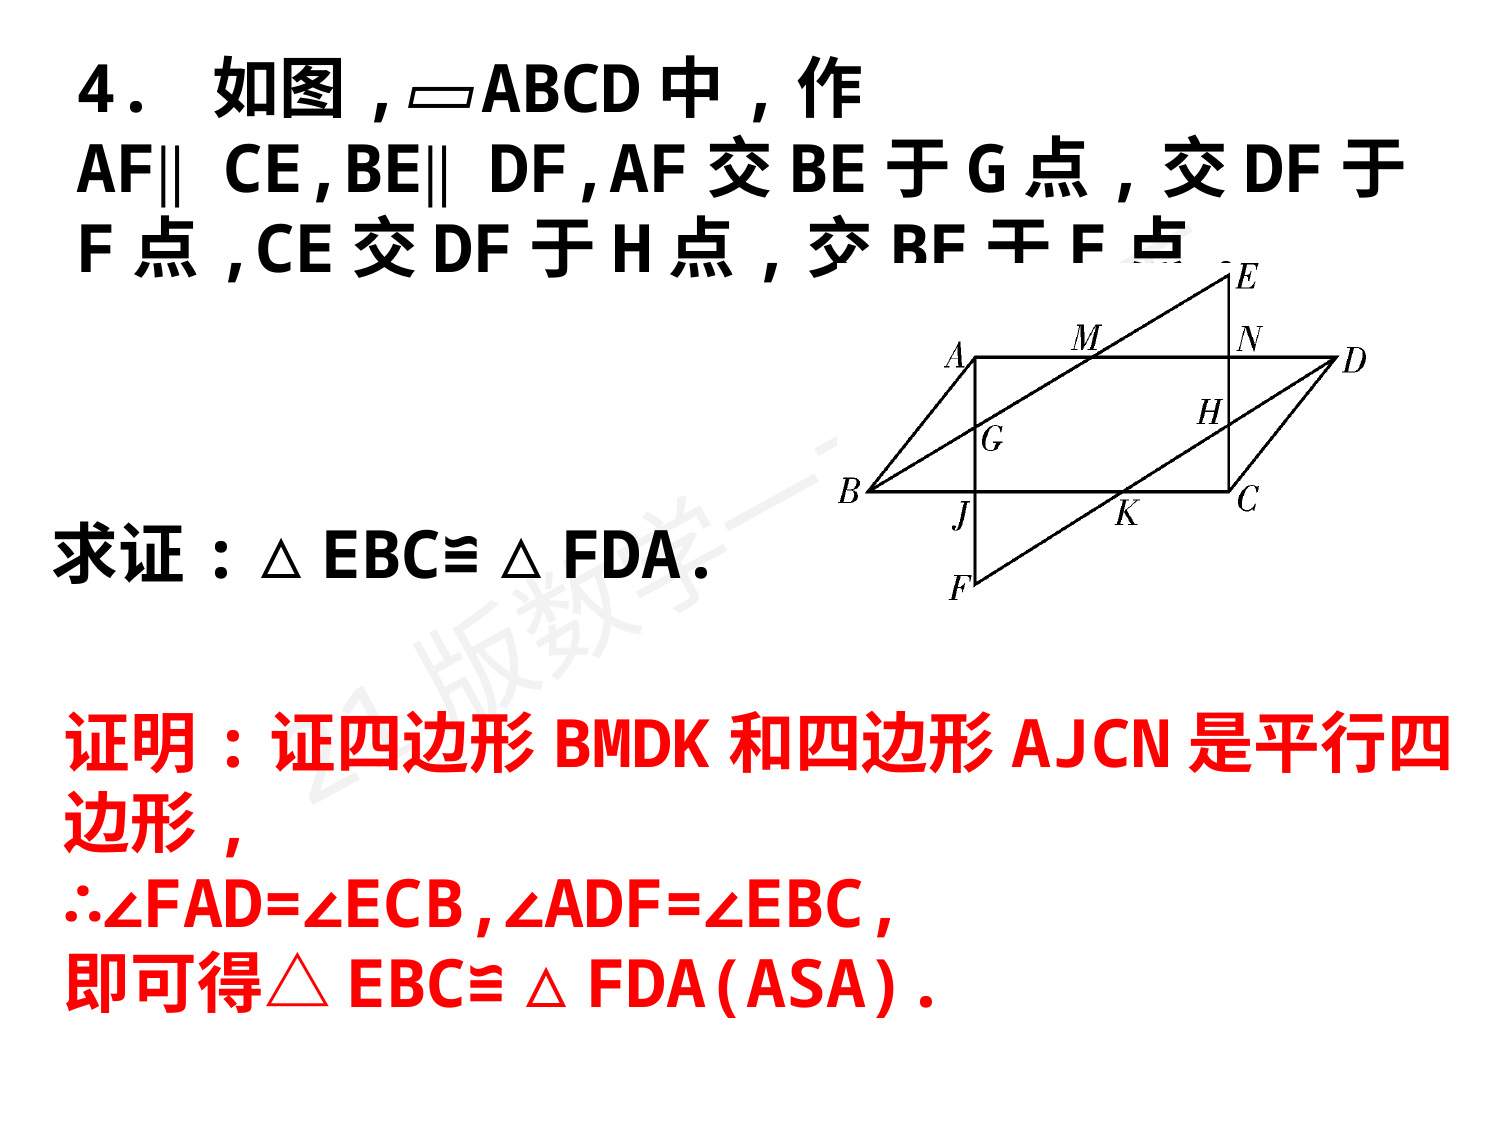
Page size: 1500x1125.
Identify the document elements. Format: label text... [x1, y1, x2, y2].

picture [837, 263, 1366, 600]
text_box 求证:△EBC≌△FDA. [36, 504, 787, 599]
text_box 证明:证四边形BMDK和四边形AJCN是平行四边形, ∴∠FAD=∠ECB,∠ADF=∠EBC, 即可得△EBC≌△FDA(ASA). [49, 693, 1500, 1028]
text_box 4. 如图,▱ABCD中,作AF∥CE,BE∥DF,AF交BE于G点,交DF于F点,CE交DF于H点,交BE于E点. [61, 38, 1467, 294]
